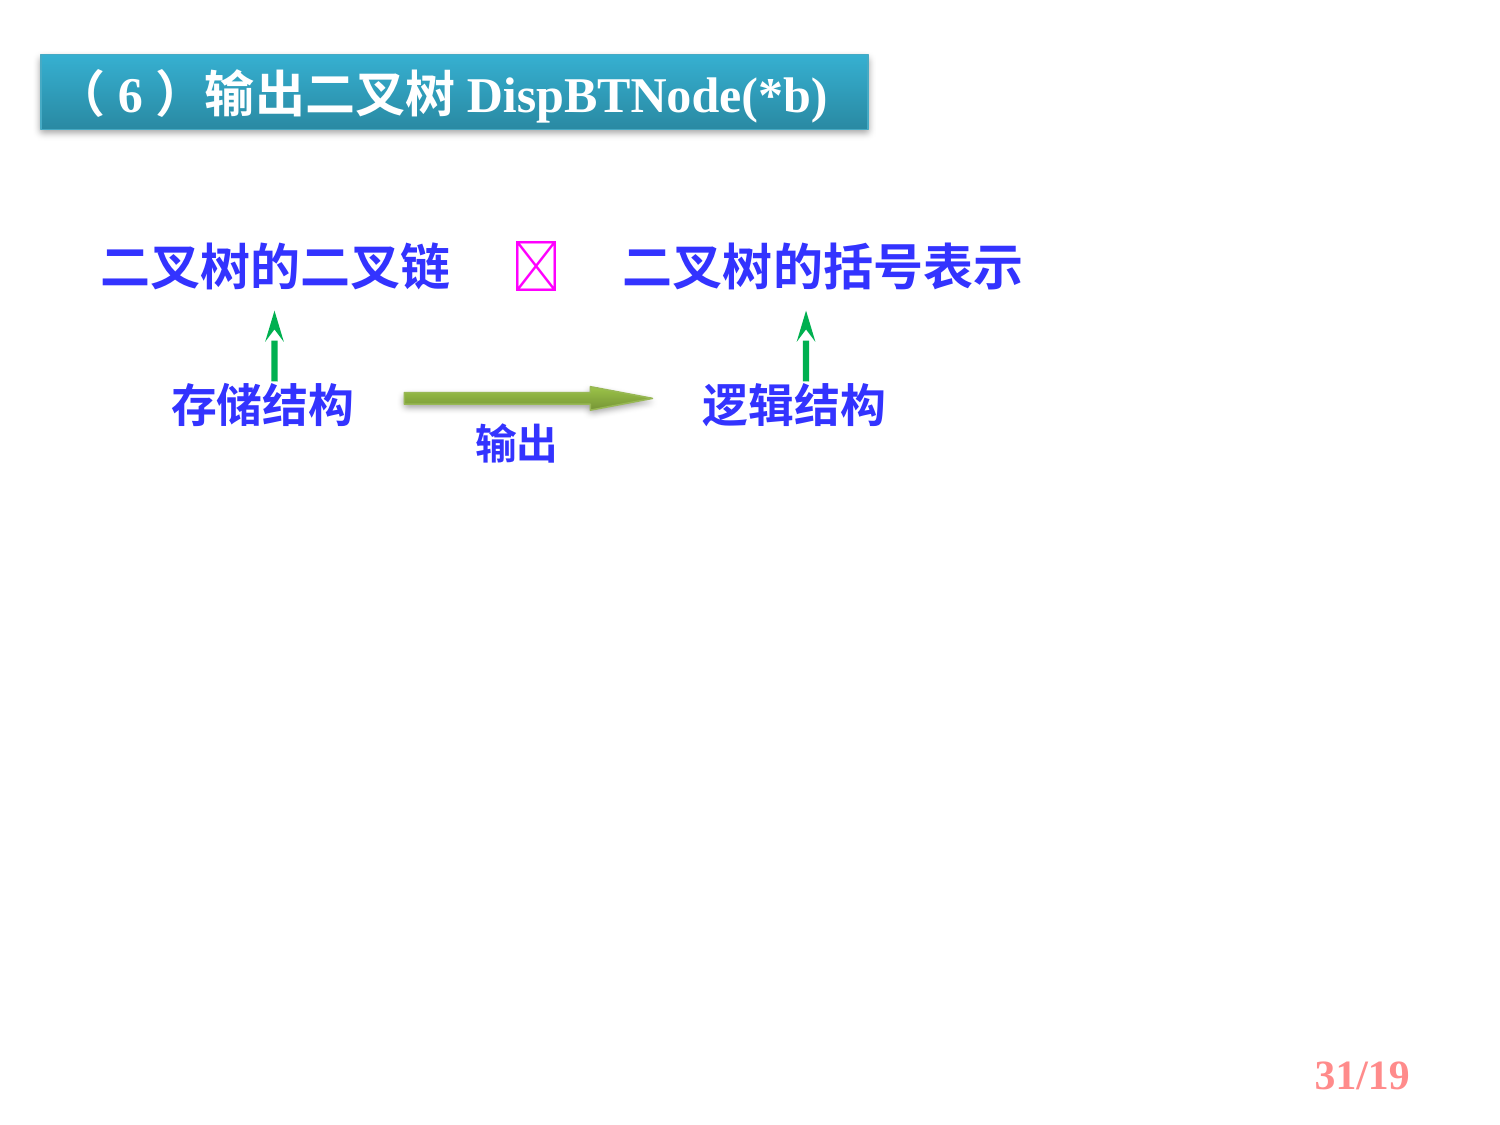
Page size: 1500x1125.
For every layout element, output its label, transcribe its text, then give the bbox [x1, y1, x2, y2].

text_box （6）输出二叉树DispBTNode(*b) [40, 54, 869, 130]
text_box 二叉树的二叉链  二叉树的括号表示 [85, 228, 1114, 303]
slide_number /19 [1074, 1042, 1425, 1103]
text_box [156, 310, 960, 476]
